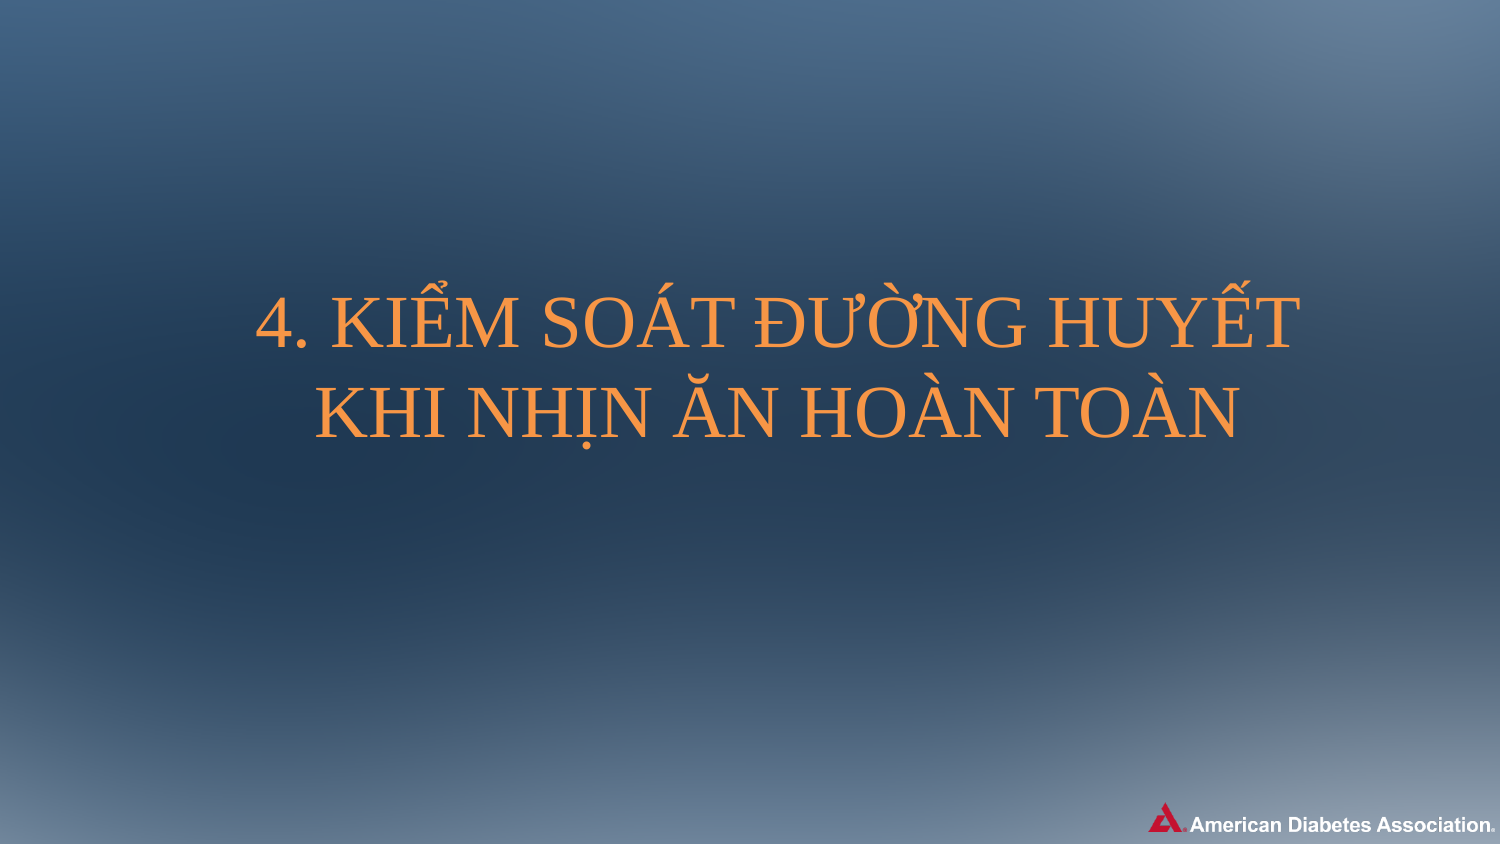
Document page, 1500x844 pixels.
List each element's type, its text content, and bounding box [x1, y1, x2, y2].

picture [0, 0, 1500, 844]
text_box 4. KIỂM SOÁT ĐƯỜNG HUYẾT KHI NHỊN ĂN HOÀN TOÀN [218, 264, 1338, 647]
